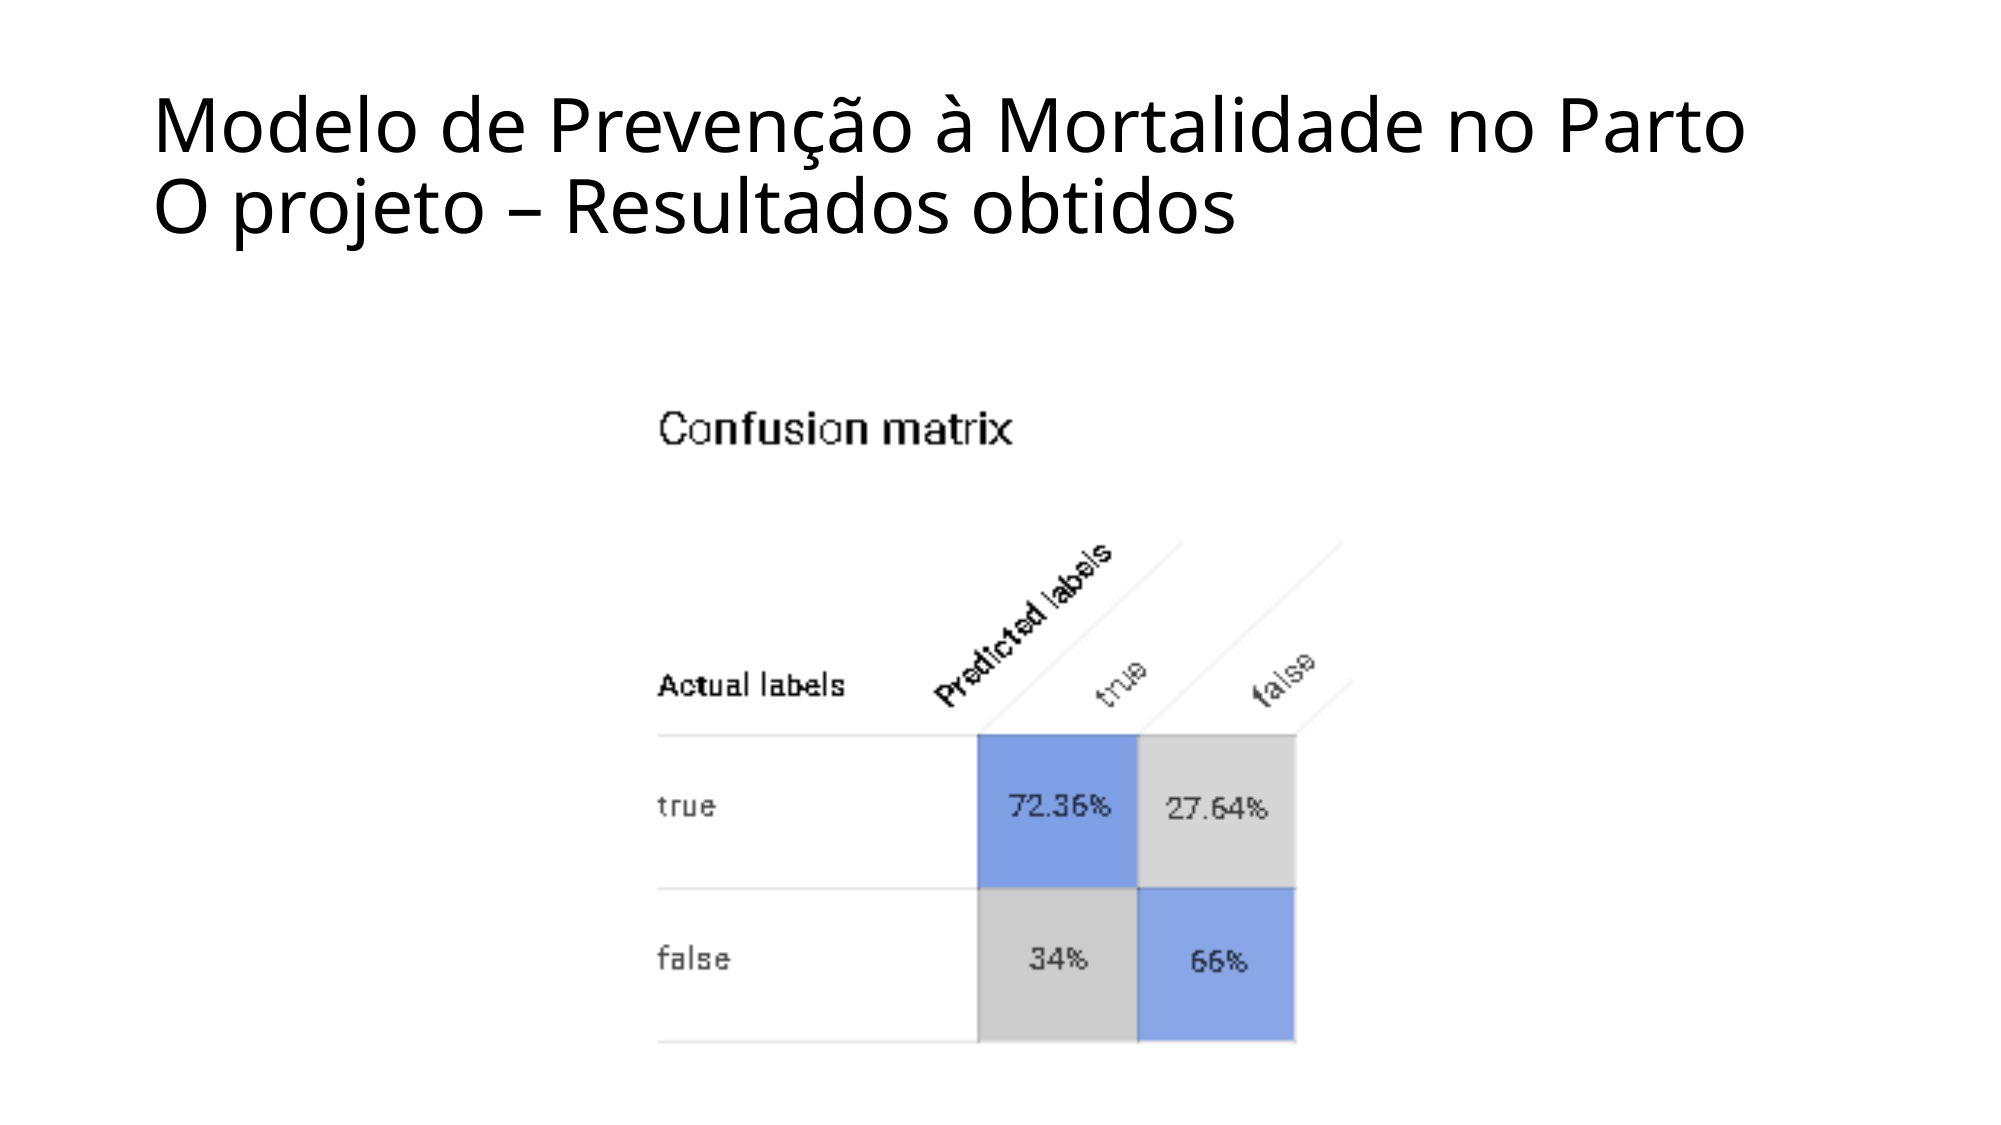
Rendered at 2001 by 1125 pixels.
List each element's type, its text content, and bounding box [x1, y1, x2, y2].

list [646, 396, 1353, 1066]
title Modelo de Prevenção à Mortalidade no Parto O projeto – Resultados obtidos [137, 59, 1863, 278]
